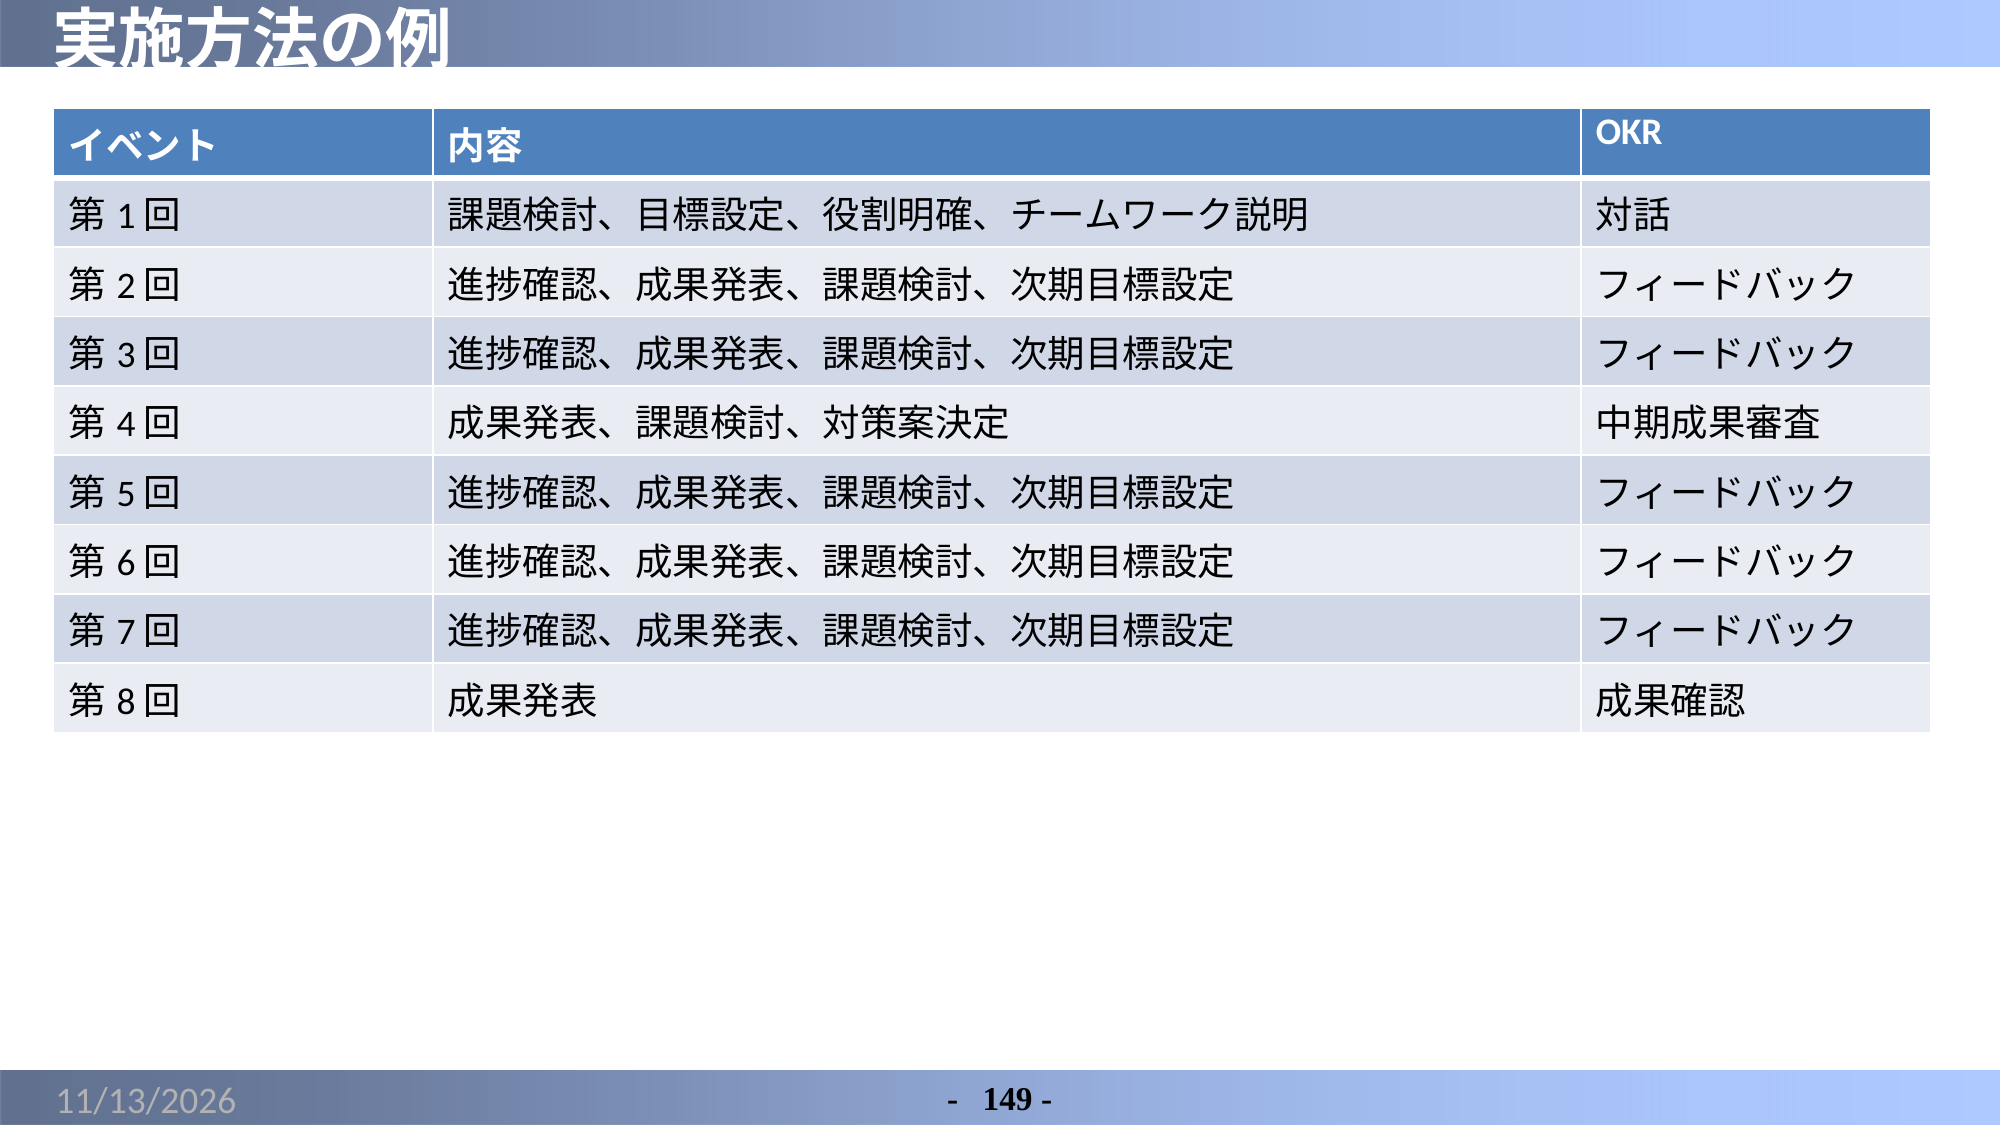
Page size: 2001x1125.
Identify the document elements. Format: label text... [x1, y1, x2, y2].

table_cell 第8回 [54, 664, 432, 732]
table_cell 進捗確認、成果発表、課題検討、次期目標設定 [434, 317, 1580, 385]
table_cell 第5回 [54, 456, 432, 524]
table_header OKR [1582, 109, 1930, 175]
table_cell 中期成果審査 [1582, 387, 1930, 454]
table_cell 課題検討、目標設定、役割明確、チームワーク説明 [434, 181, 1580, 246]
table_cell フィードバック [1582, 317, 1930, 385]
slide_number - 149 - [934, 1078, 1063, 1117]
table_cell 対話 [1582, 181, 1930, 246]
table_cell フィードバック [1582, 248, 1930, 316]
table_cell フィードバック [1582, 525, 1930, 593]
table_cell 成果発表、課題検討、対策案決定 [434, 387, 1580, 454]
table_cell 第3回 [54, 317, 432, 385]
table_cell フィードバック [1582, 456, 1930, 524]
table_cell 成果発表 [434, 664, 1580, 732]
table_cell 第4回 [54, 387, 432, 454]
table_cell フィードバック [1582, 595, 1930, 662]
table_cell 第1回 [54, 181, 432, 246]
table_cell 進捗確認、成果発表、課題検討、次期目標設定 [434, 456, 1580, 524]
title 実施方法の例 [52, 0, 1946, 78]
table_cell 第2回 [54, 248, 432, 316]
table_cell 進捗確認、成果発表、課題検討、次期目標設定 [434, 595, 1580, 662]
table_cell 第7回 [54, 595, 432, 662]
table_cell 第6回 [54, 525, 432, 593]
table_cell 進捗確認、成果発表、課題検討、次期目標設定 [434, 525, 1580, 593]
table_cell 進捗確認、成果発表、課題検討、次期目標設定 [434, 248, 1580, 316]
table_cell 成果確認 [1582, 664, 1930, 732]
table_header 内容 [434, 109, 1580, 175]
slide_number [55, 1076, 516, 1122]
table_header イベント [54, 109, 432, 175]
